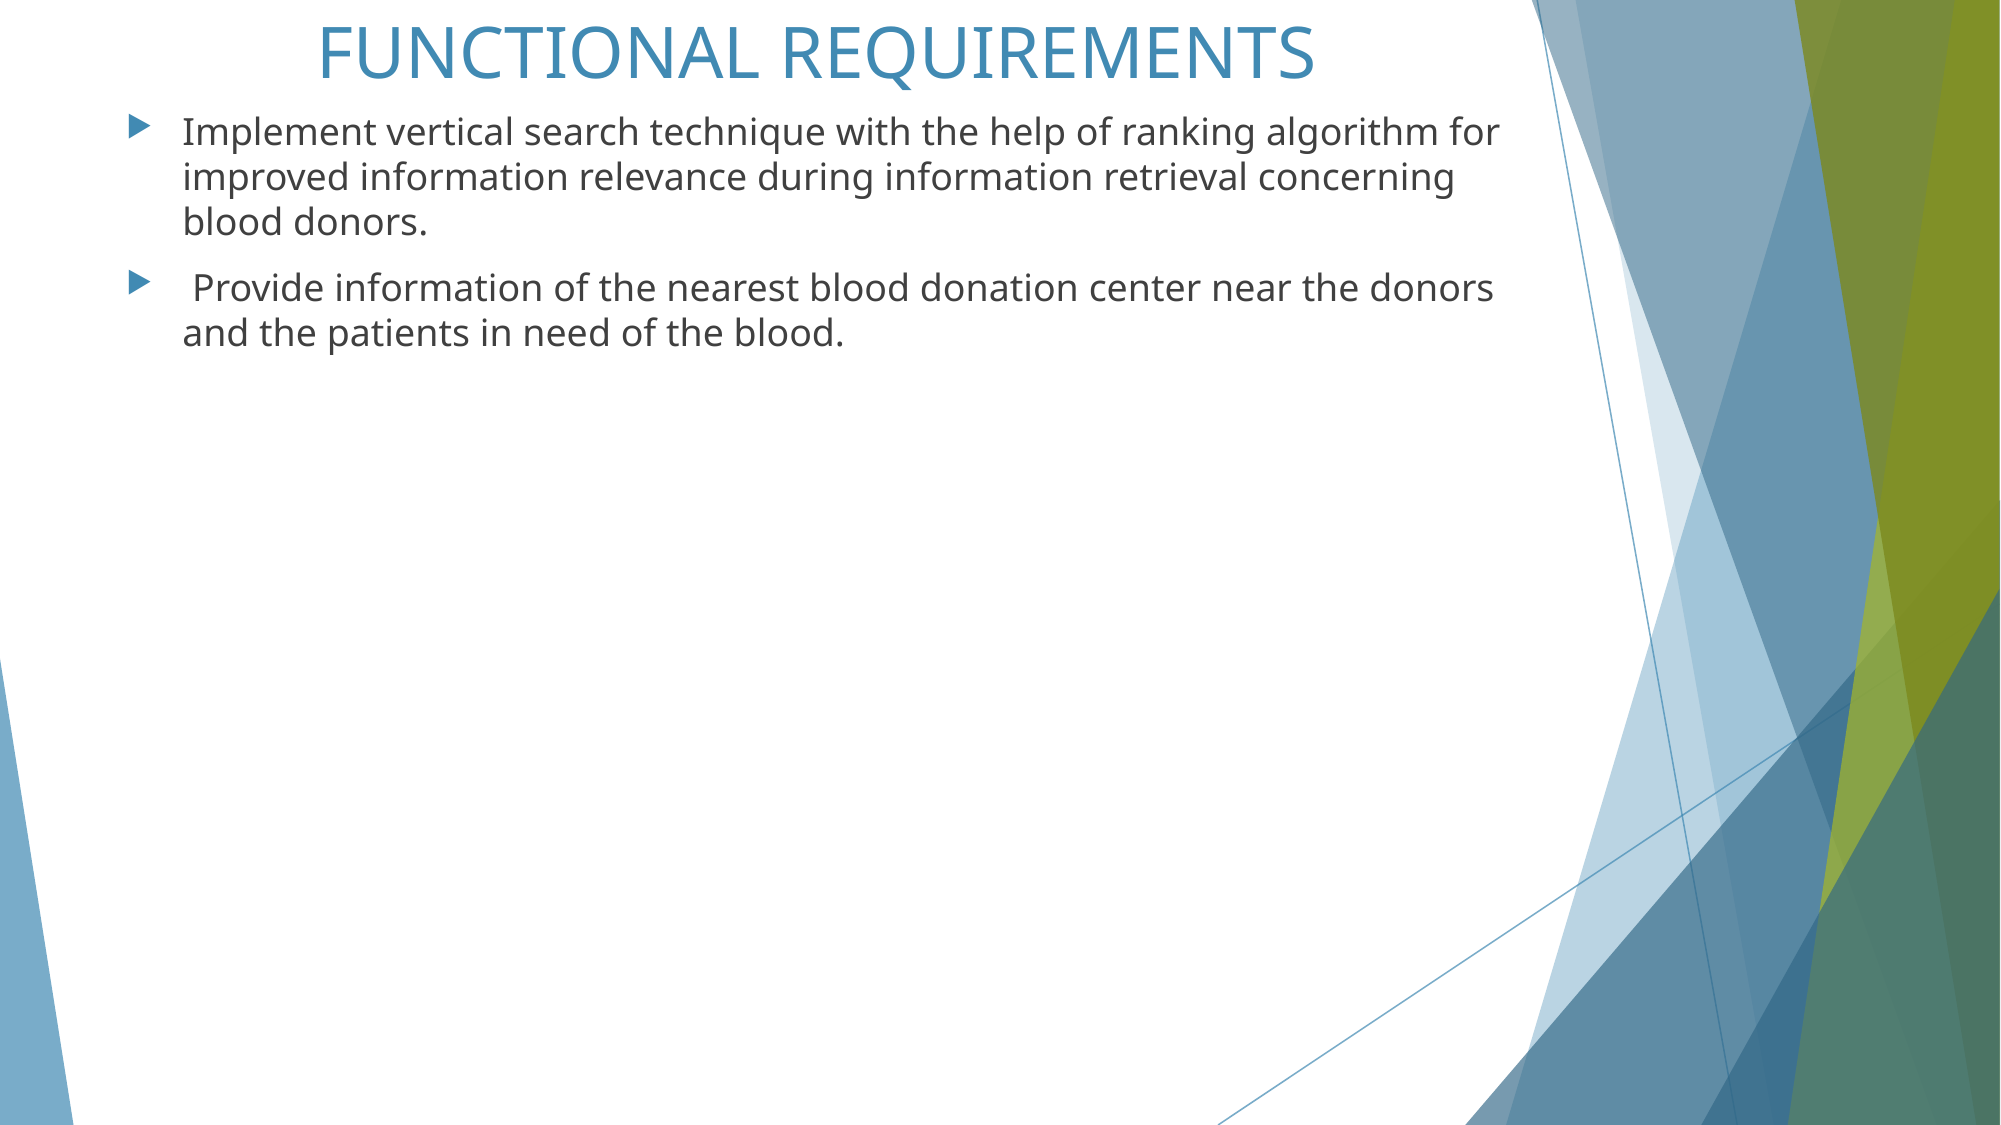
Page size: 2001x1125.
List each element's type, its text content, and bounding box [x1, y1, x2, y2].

list Implement vertical search technique with the help of ranking algorithm for improved information relevance during information retrieval concerning blood donors. Provide information of the nearest blood donation center near the donors and the patients in need of the blood. [111, 100, 1522, 992]
title FUNCTIONAL REQUIREMENTS [111, 0, 1522, 100]
